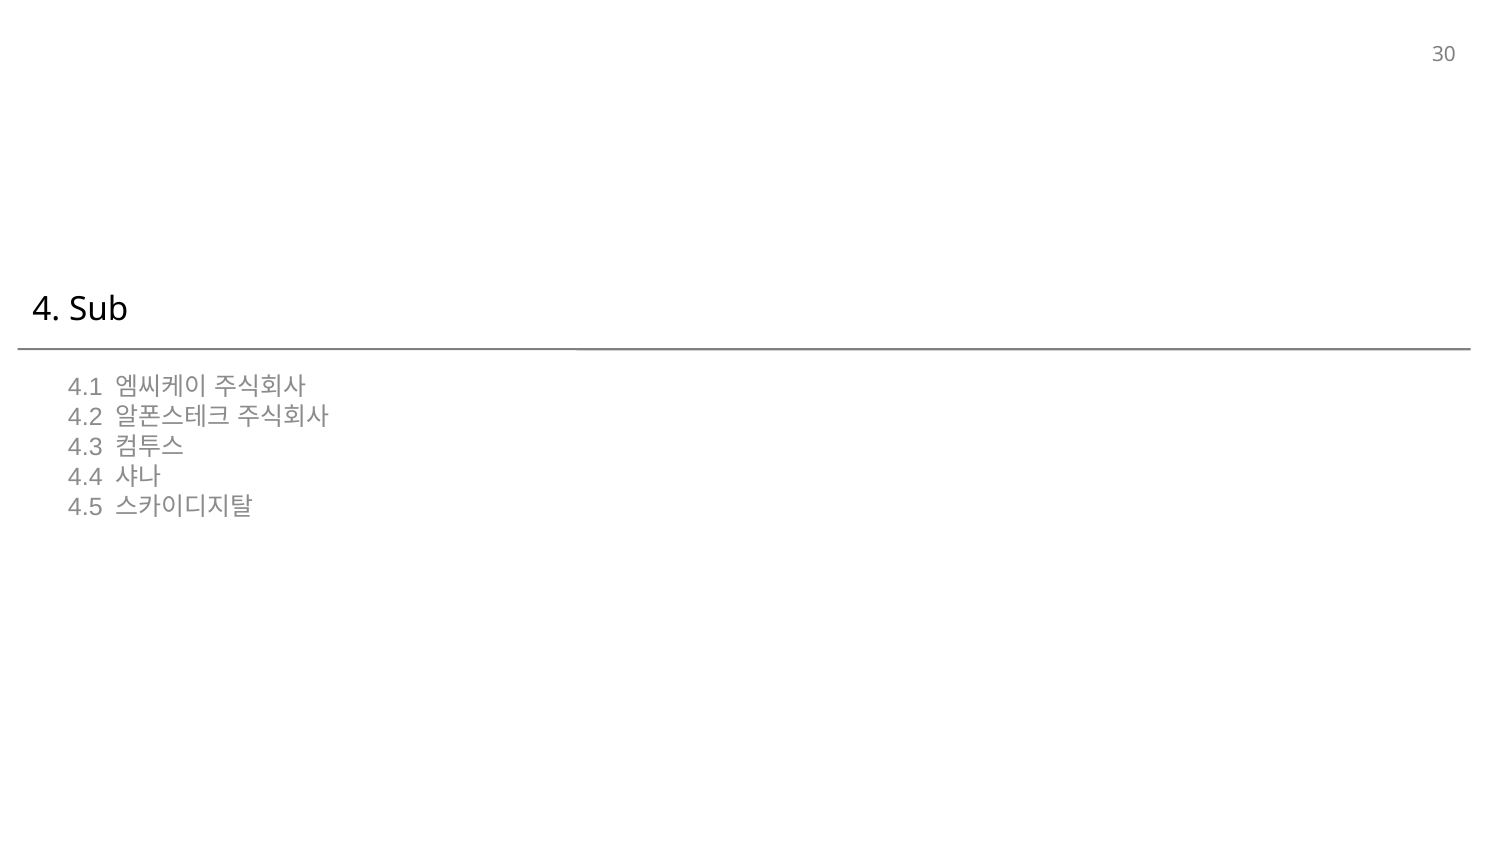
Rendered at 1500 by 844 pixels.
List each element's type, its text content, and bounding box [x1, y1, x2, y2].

slide_number 30 [1380, 32, 1471, 78]
subtitle 4.1 엠씨케이 주식회사 4.2 알폰스테크 주식회사 4.3 컴투스 4.4 샤나 4.5 스카이디지탈 [53, 362, 1104, 576]
title 4. Sub [17, 280, 1223, 326]
